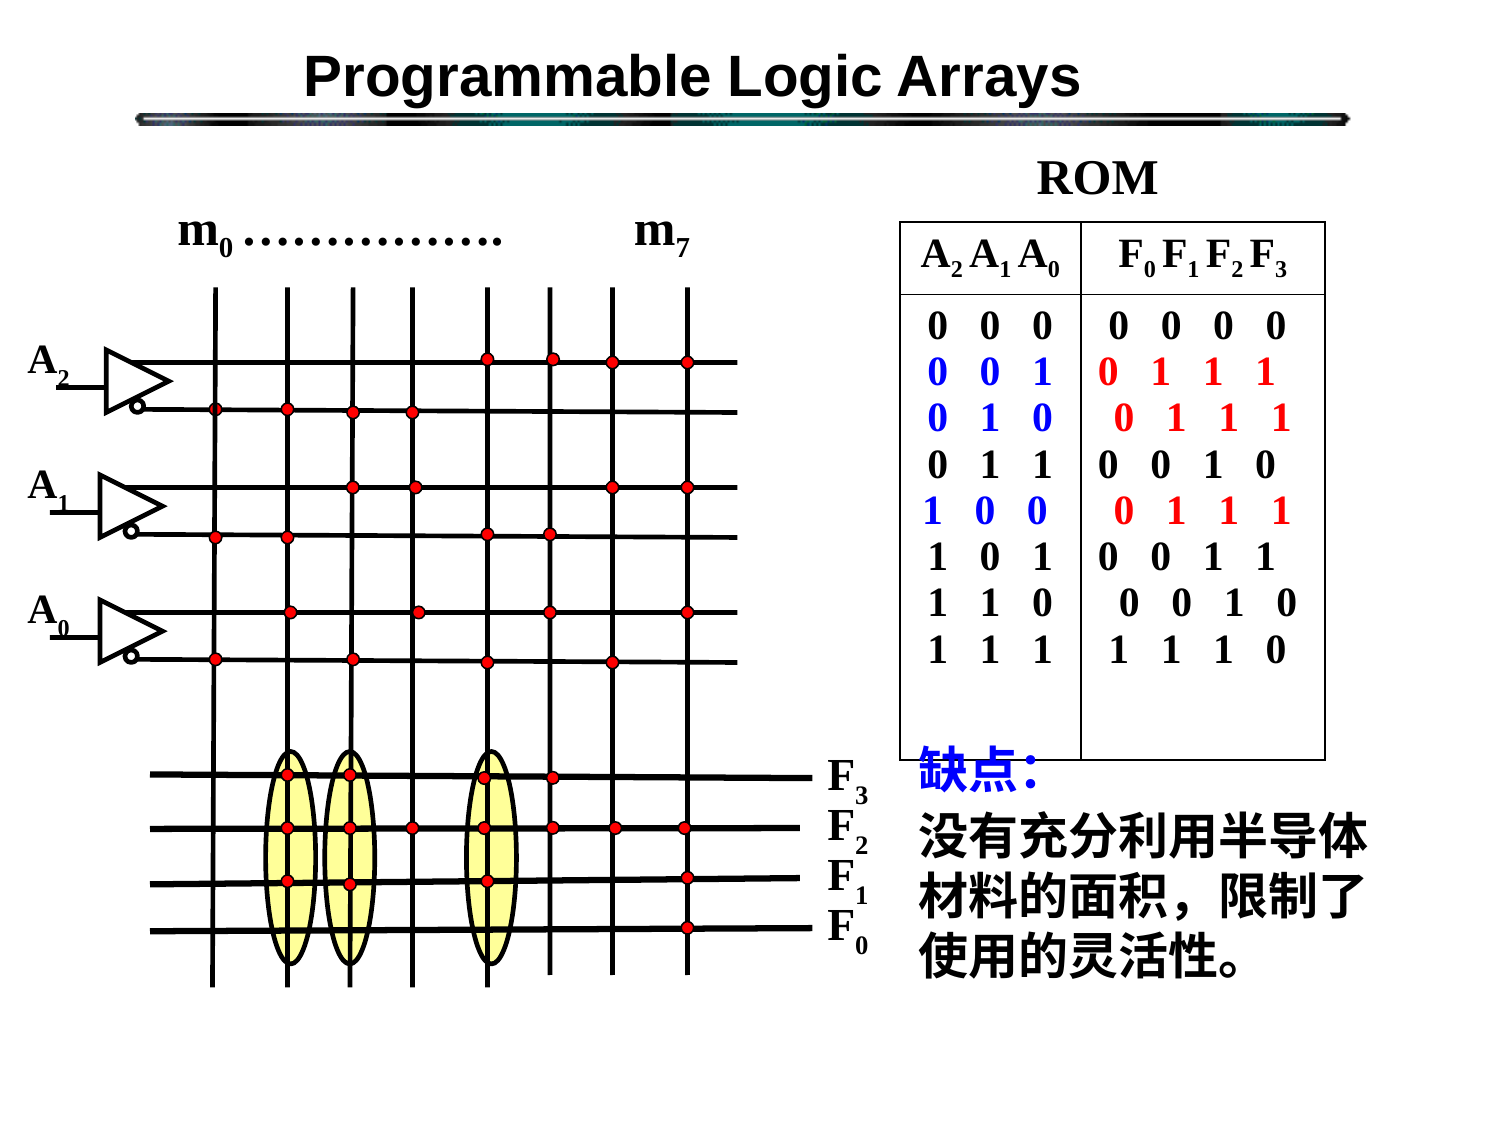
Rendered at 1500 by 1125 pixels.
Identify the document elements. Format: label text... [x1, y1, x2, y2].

text_box [406, 821, 419, 835]
text_box ROM [1021, 137, 1199, 212]
text_box [216, 403, 222, 416]
text_box [346, 406, 360, 419]
text_box [209, 403, 215, 416]
text_box [346, 481, 360, 494]
text_box [100, 606, 163, 663]
text_box [681, 481, 694, 494]
text_box [409, 481, 422, 494]
table_cell 0 0 0 0 0 1 1 1 0 1 1 1 0 0 1 0 0 1 1 1 0 0 1 1 0 0 1 0 1 1 1 0 [1082, 295, 1324, 731]
text_box [124, 524, 138, 538]
text_box [124, 649, 138, 663]
text_box [288, 776, 315, 828]
text_box [266, 884, 287, 930]
text_box [546, 771, 560, 785]
text_box 缺点： 没有充分利用半导体材料的面积，限制了使用的灵活性。 [903, 731, 1412, 993]
text_box [351, 776, 374, 828]
text_box [351, 883, 375, 930]
text_box [467, 882, 487, 929]
text_box [475, 753, 487, 776]
text_box [488, 930, 510, 964]
text_box [488, 777, 516, 828]
text_box A2 [12, 324, 113, 399]
text_box [266, 776, 287, 828]
text_box [281, 874, 294, 888]
text_box [274, 752, 287, 775]
text_box [546, 821, 560, 835]
text_box F3 [812, 737, 903, 787]
text_box [481, 353, 494, 366]
table_cell 0 0 0 0 0 1 0 1 0 0 1 1 1 0 0 1 0 1 1 1 0 1 1 1 [901, 295, 1080, 759]
text_box [546, 353, 560, 366]
text_box m0 ……………. m7 [162, 187, 775, 274]
text_box [481, 656, 494, 669]
text_box [281, 531, 294, 544]
text_box [481, 528, 494, 541]
text_box [209, 653, 222, 666]
text_box [543, 528, 557, 541]
text_box [478, 821, 491, 835]
text_box [325, 776, 350, 828]
text_box [681, 871, 694, 885]
text_box [488, 829, 517, 929]
text_box [681, 921, 694, 935]
text_box [481, 874, 494, 888]
text_box F0 [812, 918, 903, 967]
text_box [467, 777, 487, 828]
text_box [284, 606, 297, 619]
text_box [288, 751, 307, 775]
text_box [681, 356, 694, 369]
text_box [343, 768, 357, 782]
table_header A2 A1 A0 [901, 223, 1080, 294]
table_header F0 F1 F2 F3 [1082, 223, 1324, 294]
text_box [281, 768, 294, 782]
text_box Programmable Logic Arrays [289, 31, 1258, 112]
text_box [678, 821, 691, 835]
picture [135, 113, 1353, 126]
text_box [325, 883, 350, 930]
text_box [488, 751, 508, 776]
text_box [281, 821, 294, 835]
text_box [412, 606, 425, 619]
text_box [606, 356, 619, 369]
text_box [288, 931, 309, 964]
text_box [351, 829, 375, 882]
text_box [606, 656, 619, 669]
text_box [351, 931, 368, 964]
text_box [346, 653, 360, 666]
text_box [281, 403, 294, 416]
text_box [406, 406, 419, 419]
text_box [324, 829, 350, 882]
text_box [288, 829, 316, 882]
text_box [466, 829, 487, 881]
text_box [209, 531, 222, 544]
text_box [131, 399, 144, 413]
text_box A1 [12, 449, 113, 524]
text_box [609, 821, 622, 835]
text_box [681, 606, 694, 619]
text_box [334, 751, 366, 775]
text_box [343, 821, 357, 835]
text_box [106, 353, 169, 413]
text_box [331, 931, 350, 964]
text_box [288, 883, 315, 930]
text_box [478, 771, 491, 785]
text_box [343, 878, 357, 891]
text_box [543, 606, 557, 619]
text_box A0 [12, 574, 113, 649]
text_box [265, 829, 287, 883]
text_box [272, 931, 287, 963]
text_box F2 [812, 787, 903, 837]
text_box F1 [812, 837, 903, 918]
text_box [473, 930, 487, 963]
text_box [606, 481, 619, 494]
text_box [100, 481, 163, 538]
